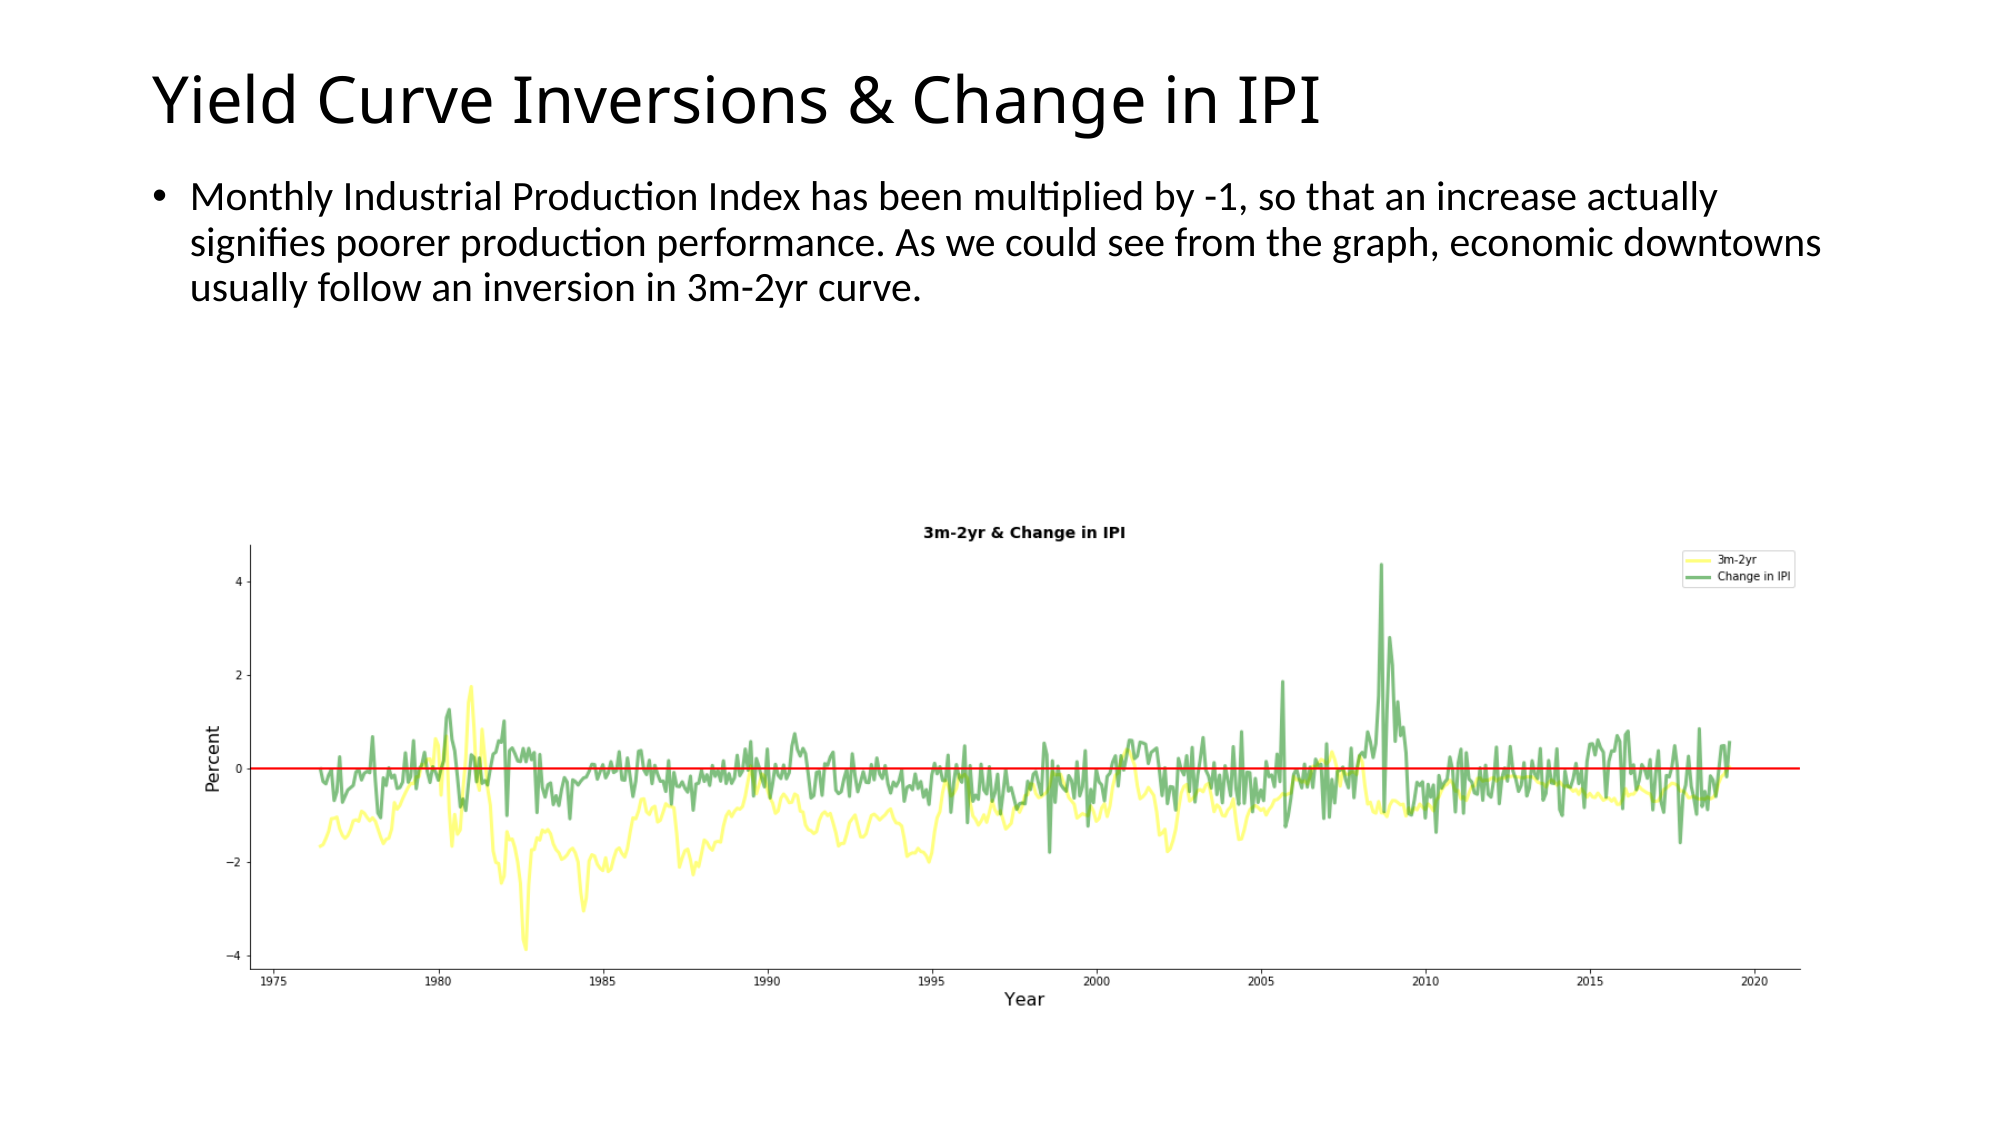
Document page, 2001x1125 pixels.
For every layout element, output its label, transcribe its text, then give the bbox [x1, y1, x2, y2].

list Monthly Industrial Production Index has been multiplied by -1, so that an increase actually signifies poorer production performance. As we could see from the graph, economic downtowns usually follow an inversion in 3m-2yr curve. [137, 167, 1863, 390]
picture [0, 478, 2000, 1040]
title Yield Curve Inversions & Change in IPI [137, 59, 1863, 146]
